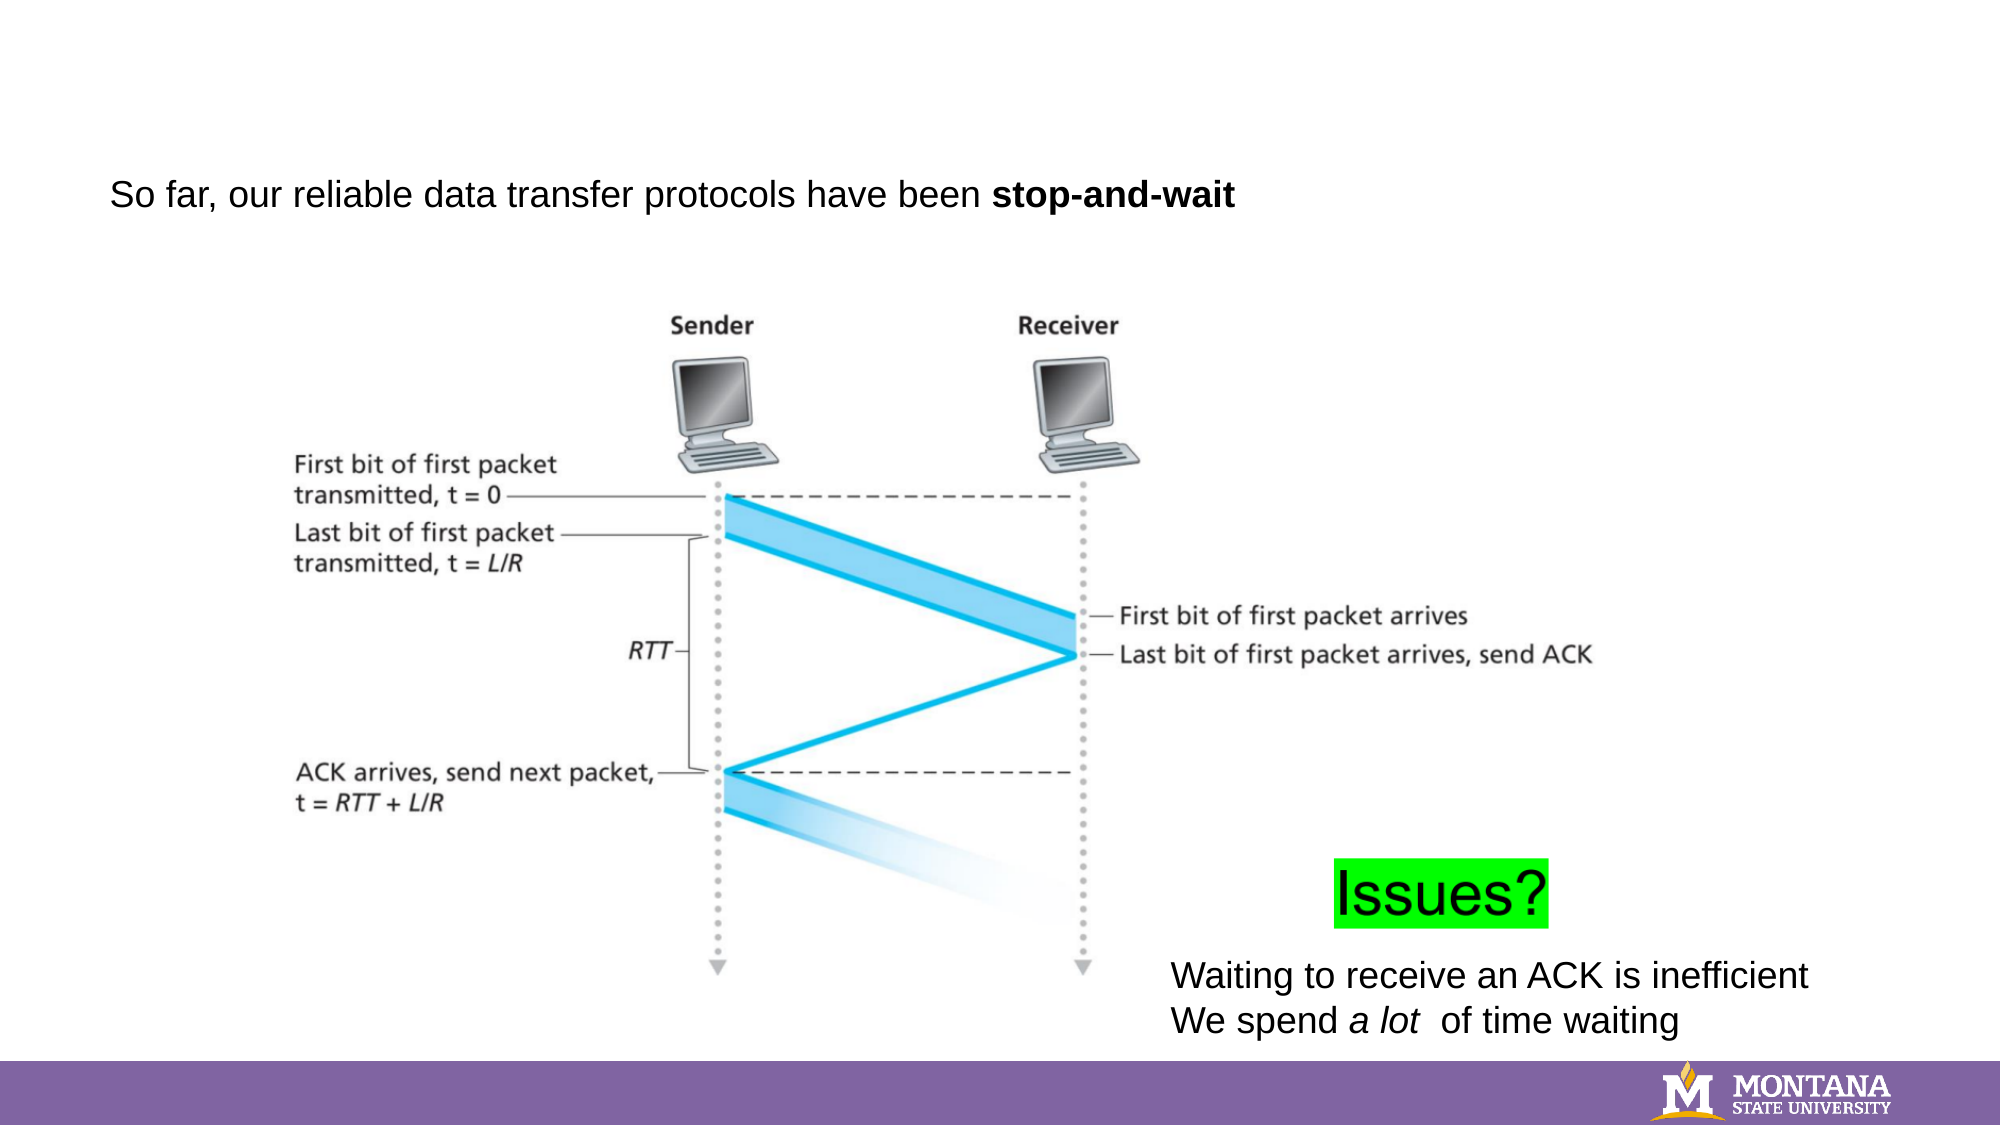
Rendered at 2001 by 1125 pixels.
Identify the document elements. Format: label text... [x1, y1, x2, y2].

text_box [1892, 1060, 2000, 1125]
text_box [0, 1060, 1647, 1125]
picture [1649, 1060, 1892, 1122]
picture [212, 274, 1743, 1034]
text_box Waiting to receive an ACK is inefficient We spend a lot of time waiting [1155, 943, 1825, 1049]
text_box So far, our reliable data transfer protocols have been stop-and-wait [94, 162, 1251, 223]
